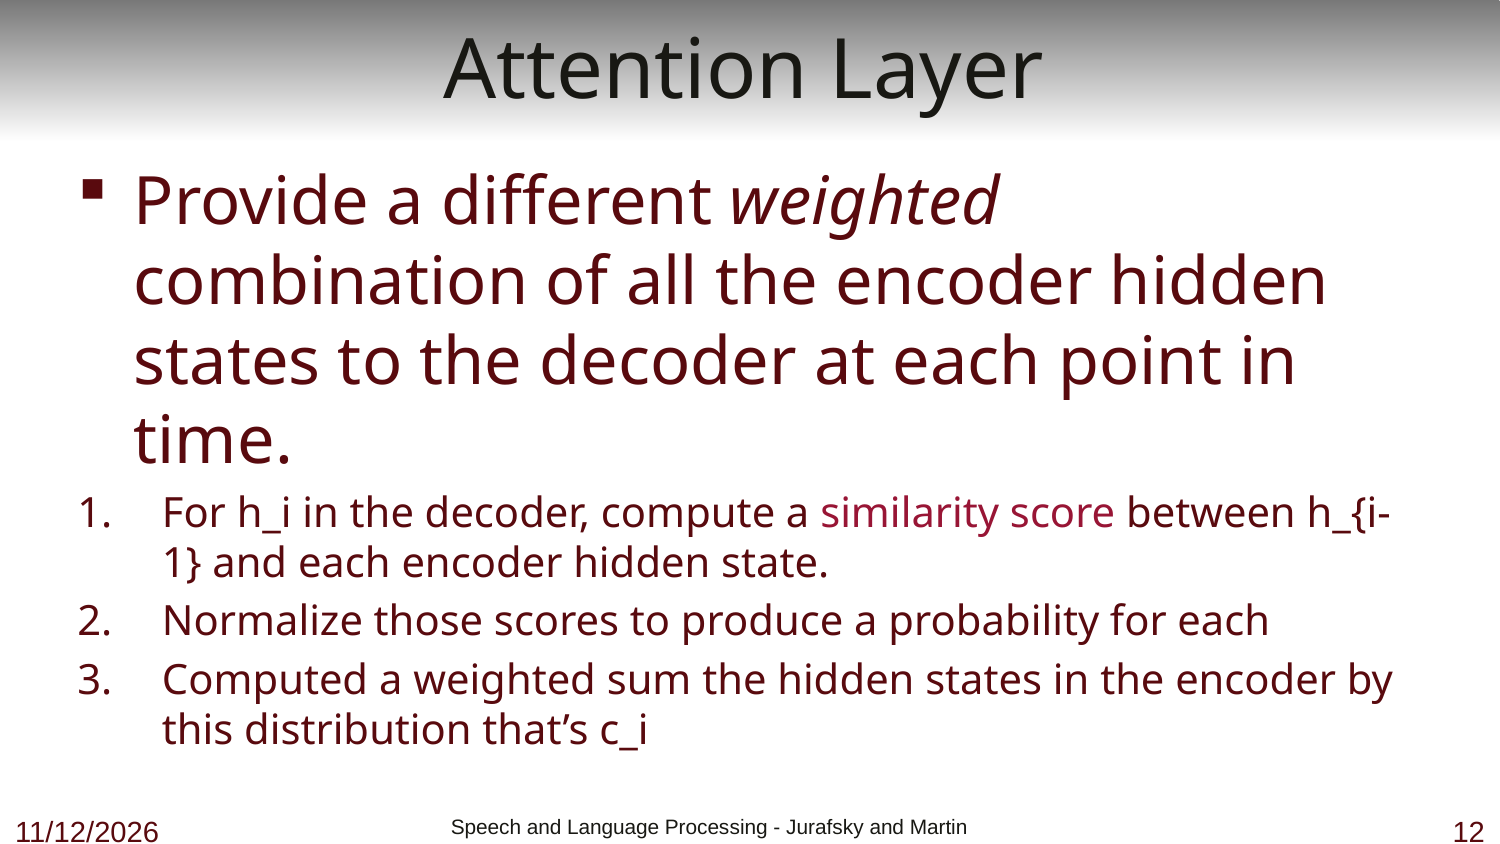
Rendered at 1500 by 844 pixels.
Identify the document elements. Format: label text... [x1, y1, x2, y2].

slide_number 12 [1424, 806, 1500, 844]
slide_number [0, 806, 199, 844]
title Attention Layer [12, 0, 1475, 132]
list Provide a different weighted combination of all the encoder hidden states to the decoder at each point in time. For h_i in the decoder, compute a similarity score between h_{i-1} and each encoder hidden state. Normalize those scores to produce a probability for each Computed a weighted sum the hidden states in the encoder by this distribution that’s c_i [62, 150, 1413, 797]
footer Speech and Language Processing - Jurafsky and Martin [199, 806, 1424, 844]
